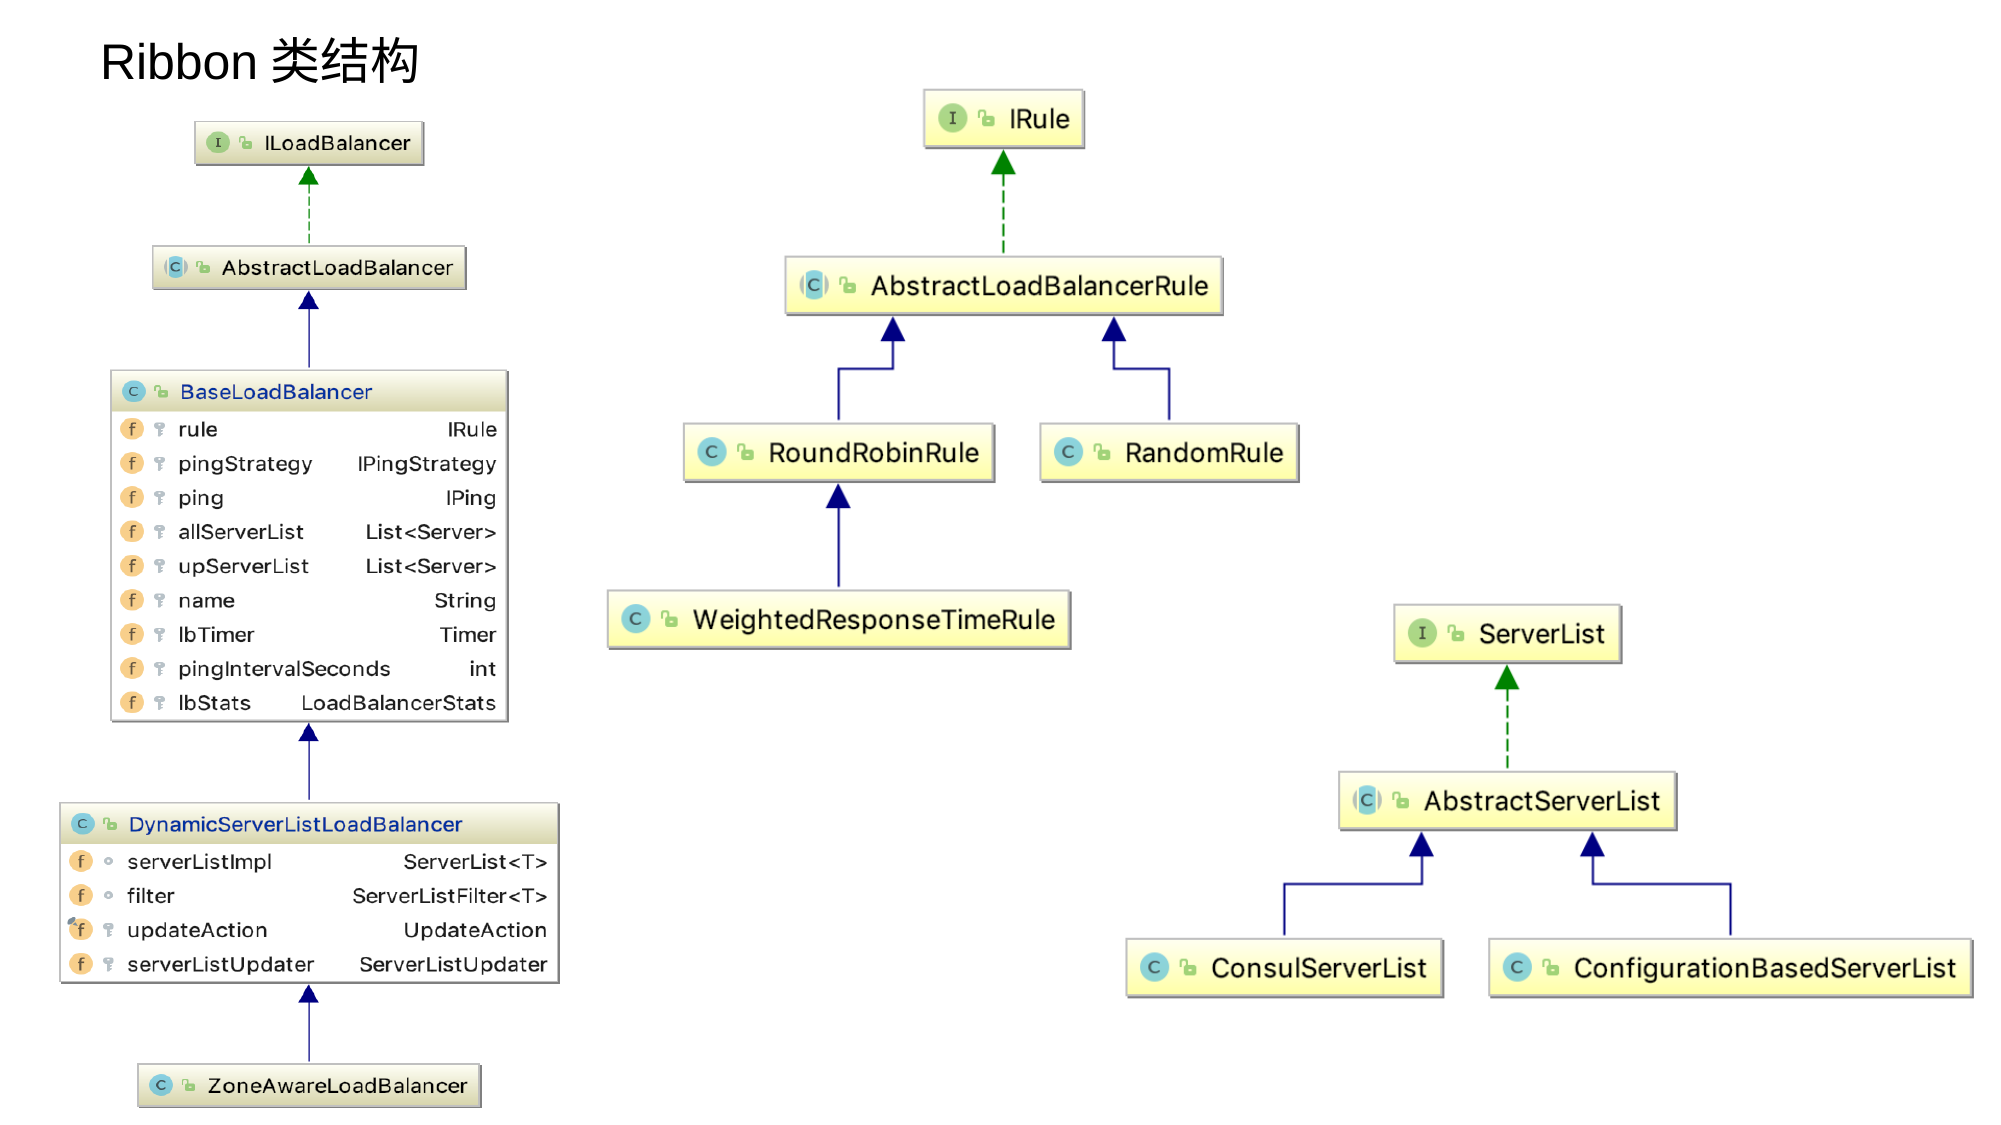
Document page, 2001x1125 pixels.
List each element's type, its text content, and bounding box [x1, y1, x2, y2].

text_box Ribbon类结构 [85, 21, 435, 97]
picture [44, 0, 2000, 1125]
